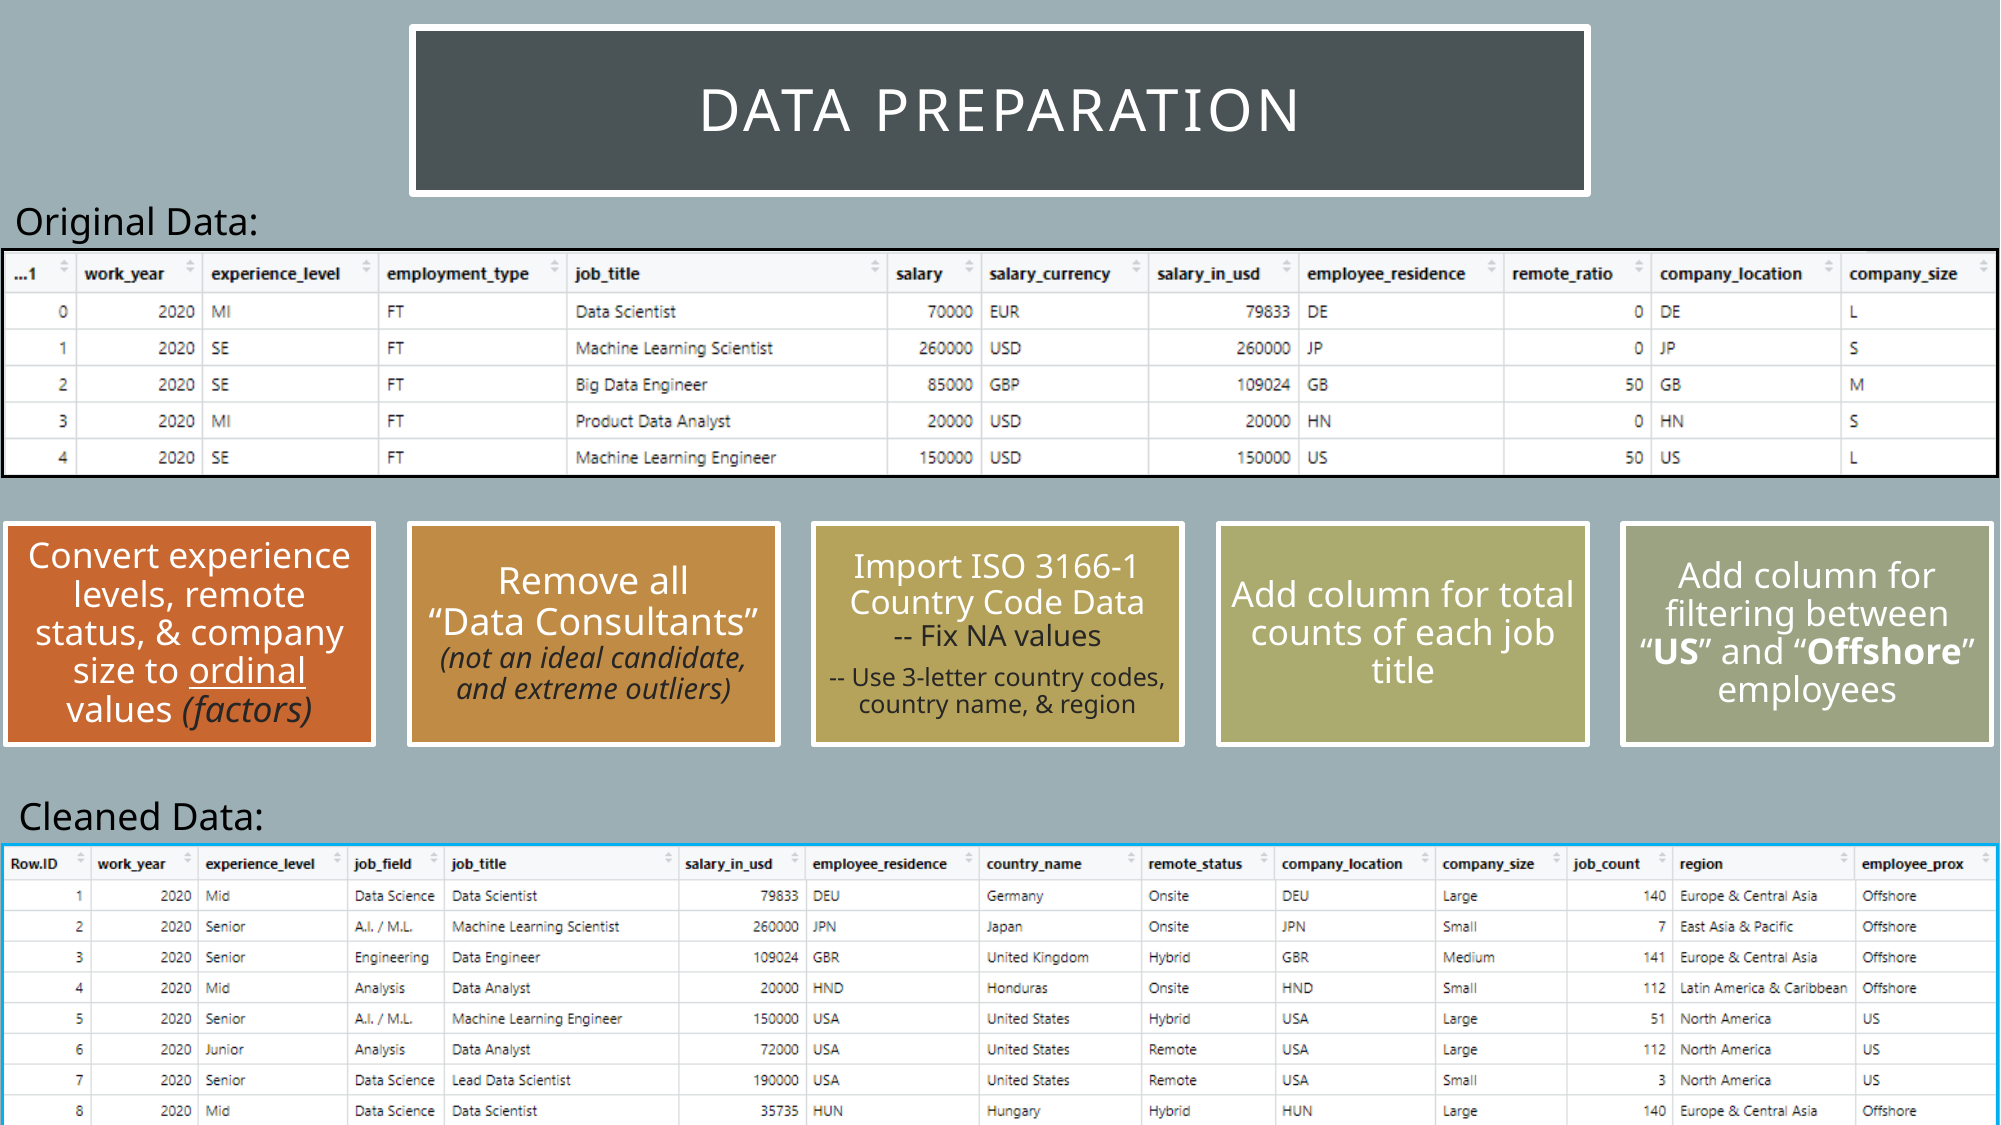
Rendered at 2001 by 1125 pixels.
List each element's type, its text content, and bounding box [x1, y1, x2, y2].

text_box Data Preparation [412, 27, 1588, 194]
text_box Cleaned Data: [3, 786, 360, 846]
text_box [0, 482, 1993, 786]
picture [3, 251, 1997, 476]
text_box Original Data: [0, 190, 356, 251]
picture [5, 847, 1995, 1125]
